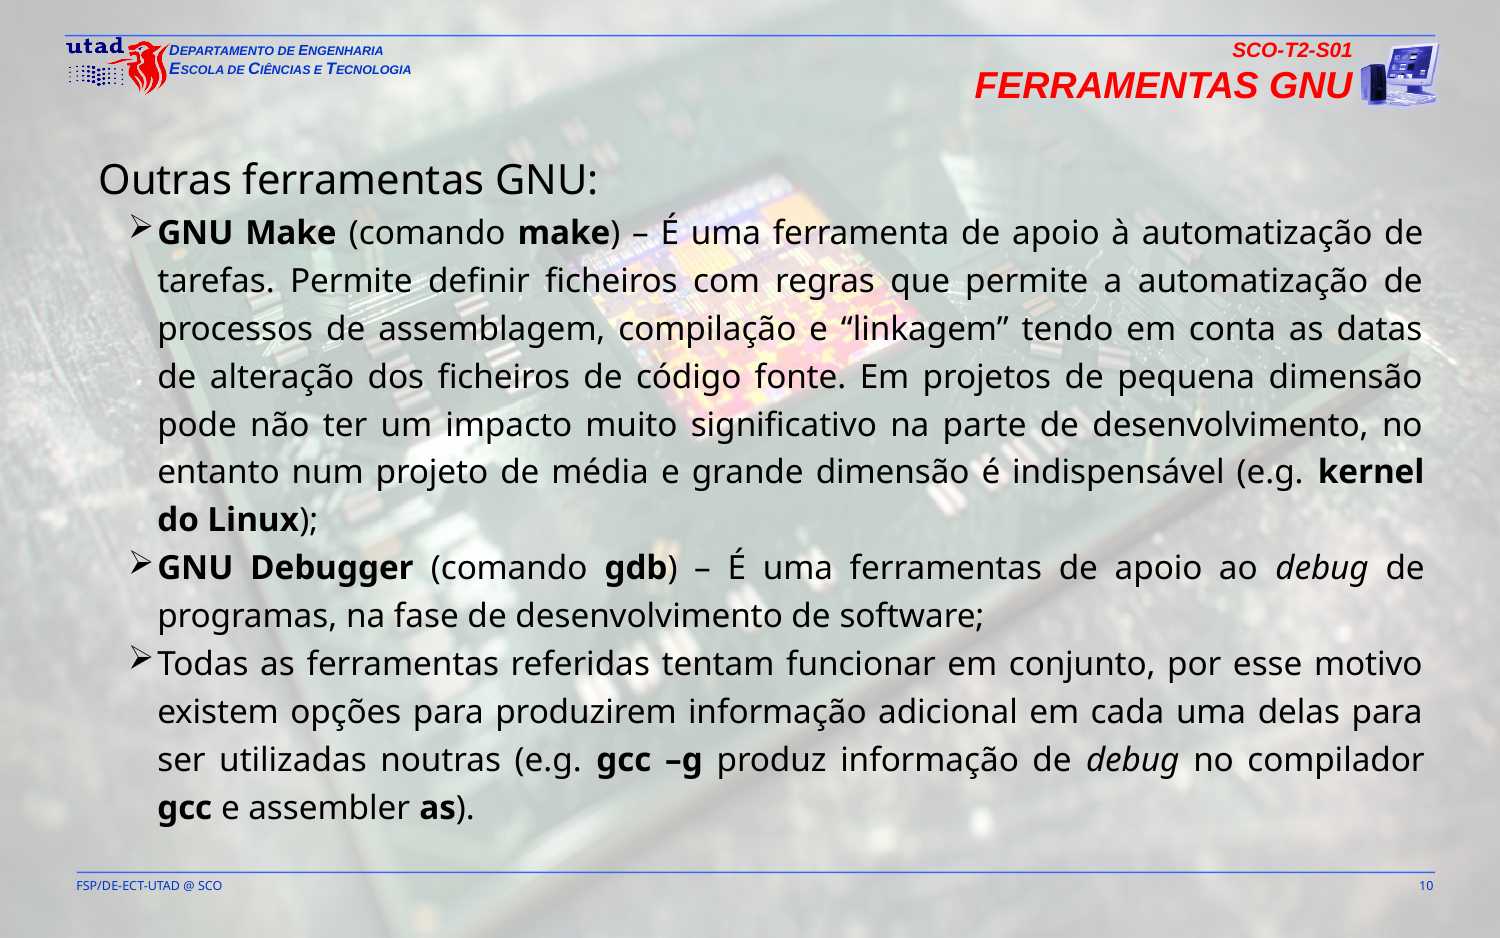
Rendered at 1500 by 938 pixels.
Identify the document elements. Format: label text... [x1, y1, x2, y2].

title SCO-T2-S01 Ferramentas GNU [493, 30, 1365, 100]
picture [1352, 33, 1447, 115]
picture [64, 35, 172, 97]
text_box Outras ferramentas GNU: GNU Make (comando make) – É uma ferramenta de apoio à automatização de tarefas. Permite definir ficheiros com regras que permite a automatização de processos de assemblagem, compilação e “linkagem” tendo em conta as datas de alteração dos ficheiros de código fonte. Em projetos de pequena dimensão pode não ter um impacto muito significativo na parte de desenvolvimento, no entanto num projeto de média e grande dimensão é indispensável (e.g. kernel do Linux); GNU Debugger (comando gdb) – É uma ferramentas de apoio ao debug de programas, na fase de desenvolvimento de software; Todas as ferramentas referidas tentam funcionar em conjunto, por esse motivo existem opções para produzirem informação adicional em cada uma delas para ser utilizadas noutras (e.g. gcc –g produz informação de debug no compilador gcc e assembler as). [88, 138, 1436, 831]
